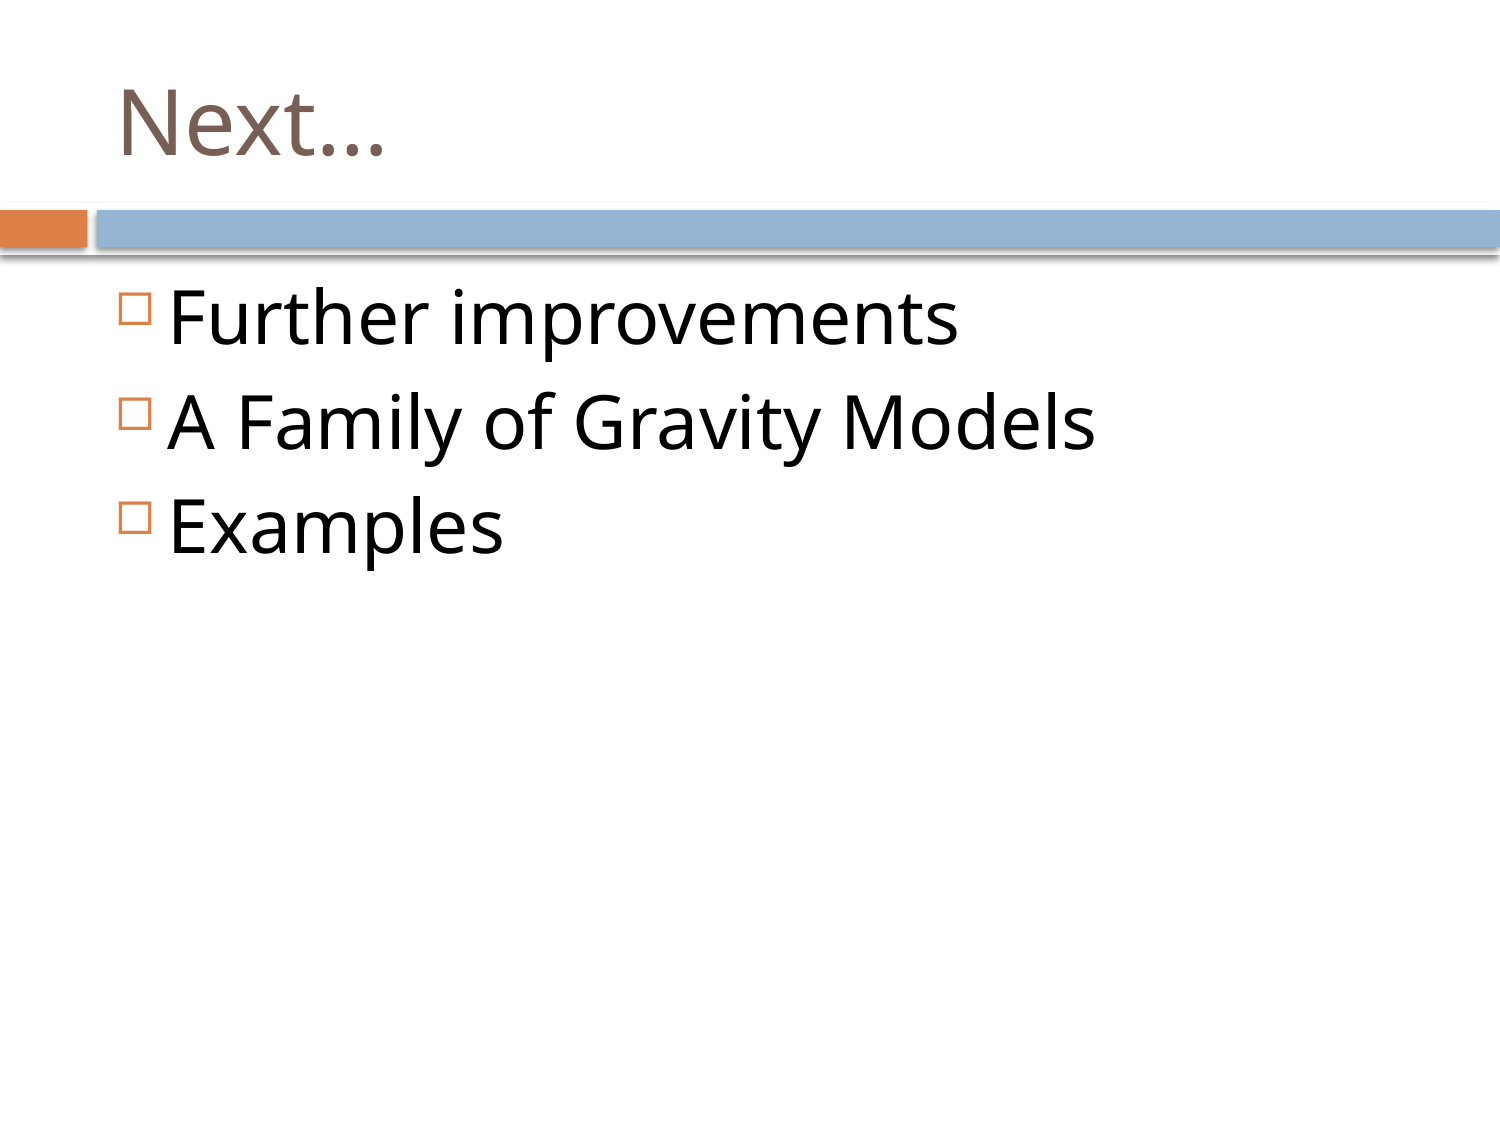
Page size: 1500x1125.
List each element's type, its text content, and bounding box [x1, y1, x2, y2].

title Next… [100, 37, 1438, 200]
list Further improvements A Family of Gravity Models Examples [100, 262, 1438, 1000]
